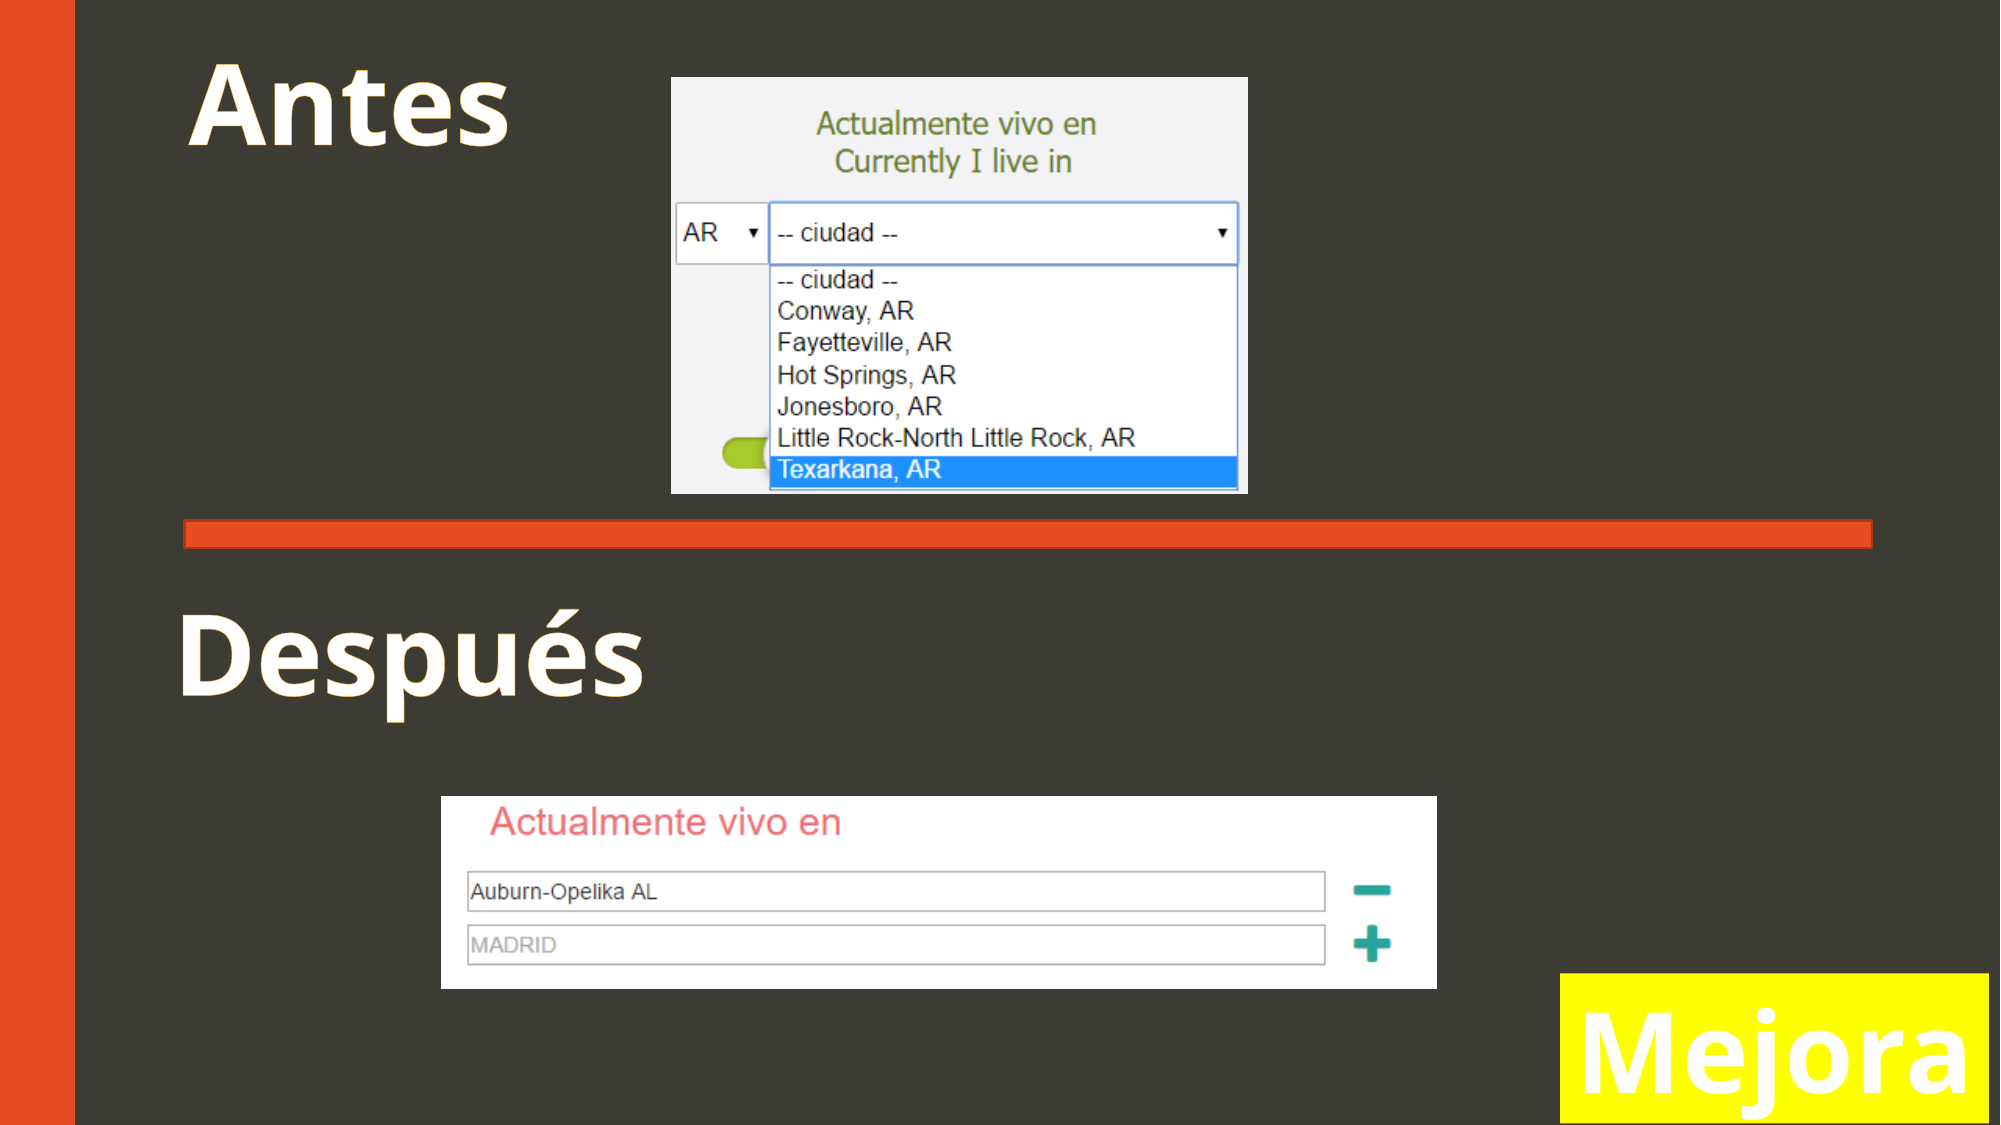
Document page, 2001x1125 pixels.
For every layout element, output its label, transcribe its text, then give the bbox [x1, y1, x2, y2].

text_box Mejora [1560, 973, 1989, 1124]
text_box [183, 519, 1873, 549]
text_box Después [157, 575, 662, 726]
picture [670, 77, 1248, 494]
picture [441, 795, 1438, 989]
text_box Antes [173, 24, 527, 175]
